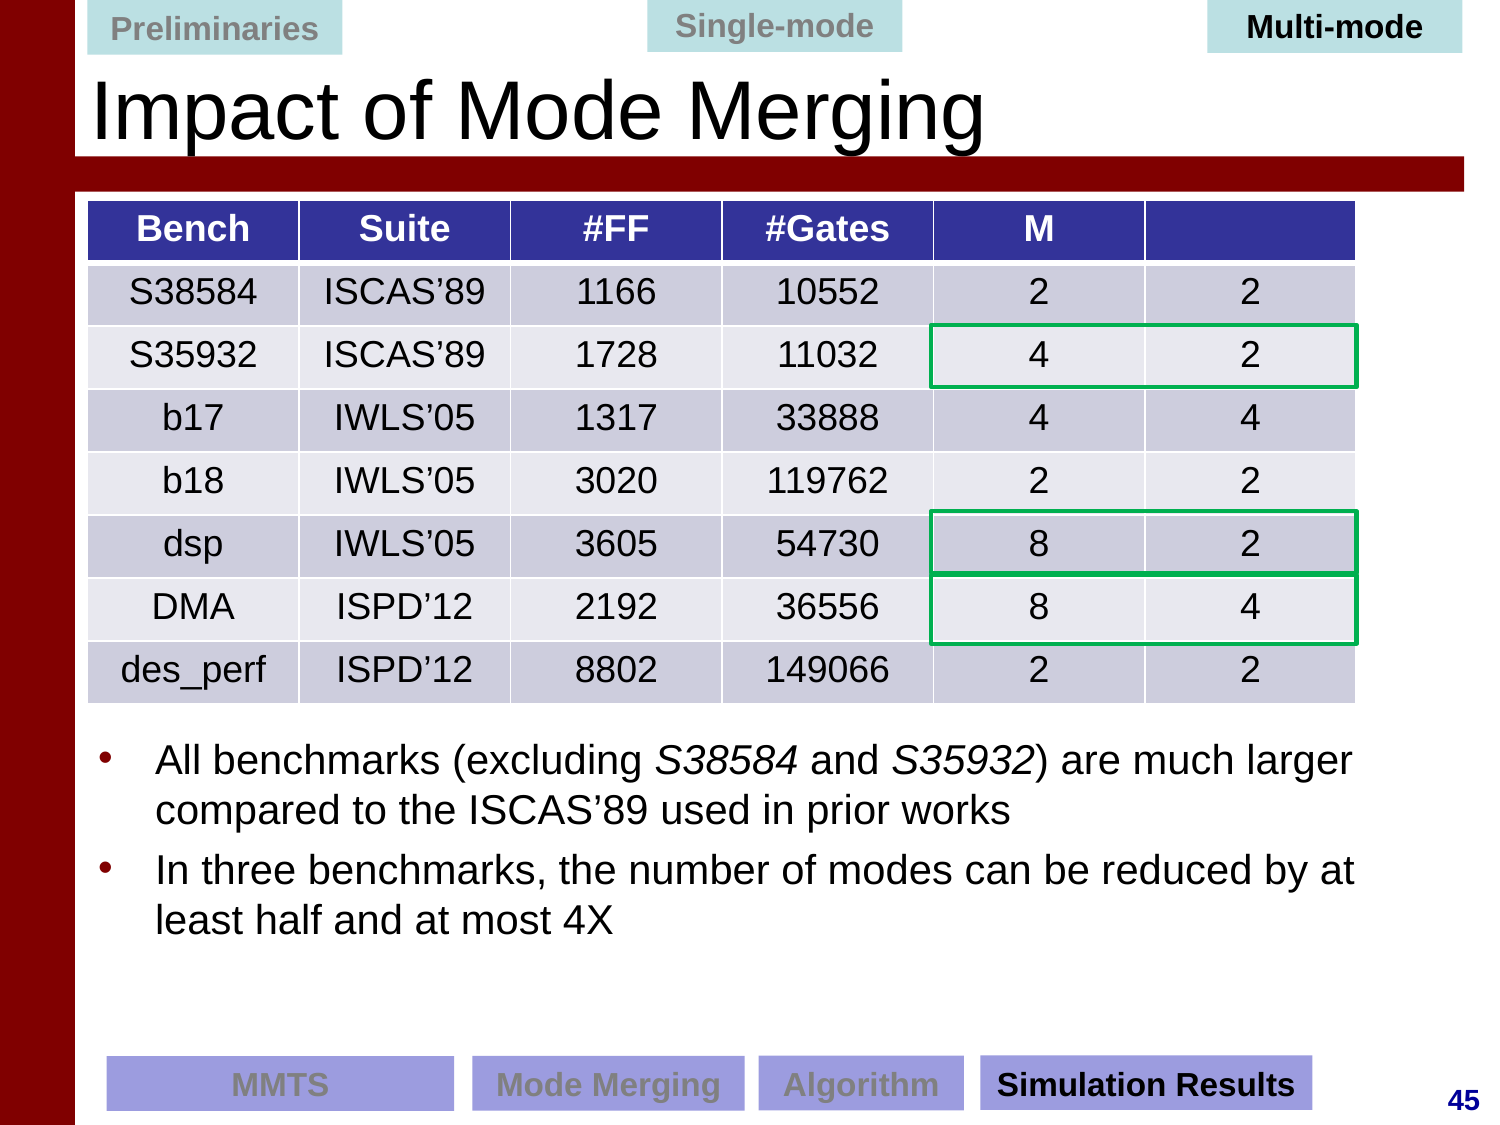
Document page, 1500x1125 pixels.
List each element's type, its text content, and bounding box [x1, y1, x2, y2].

text_box [929, 323, 1359, 389]
text_box [929, 509, 1359, 573]
title Impact of Mode Merging [74, 24, 1451, 188]
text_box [87, 0, 1463, 56]
text_box All benchmarks (excluding S38584 and S35932) are much larger compared to the ISCAS’89 used in prior works In three benchmarks, the number of modes can be reduced by at least half and at most 4X [83, 725, 1434, 950]
text_box [929, 573, 1359, 646]
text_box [106, 1054, 1313, 1113]
